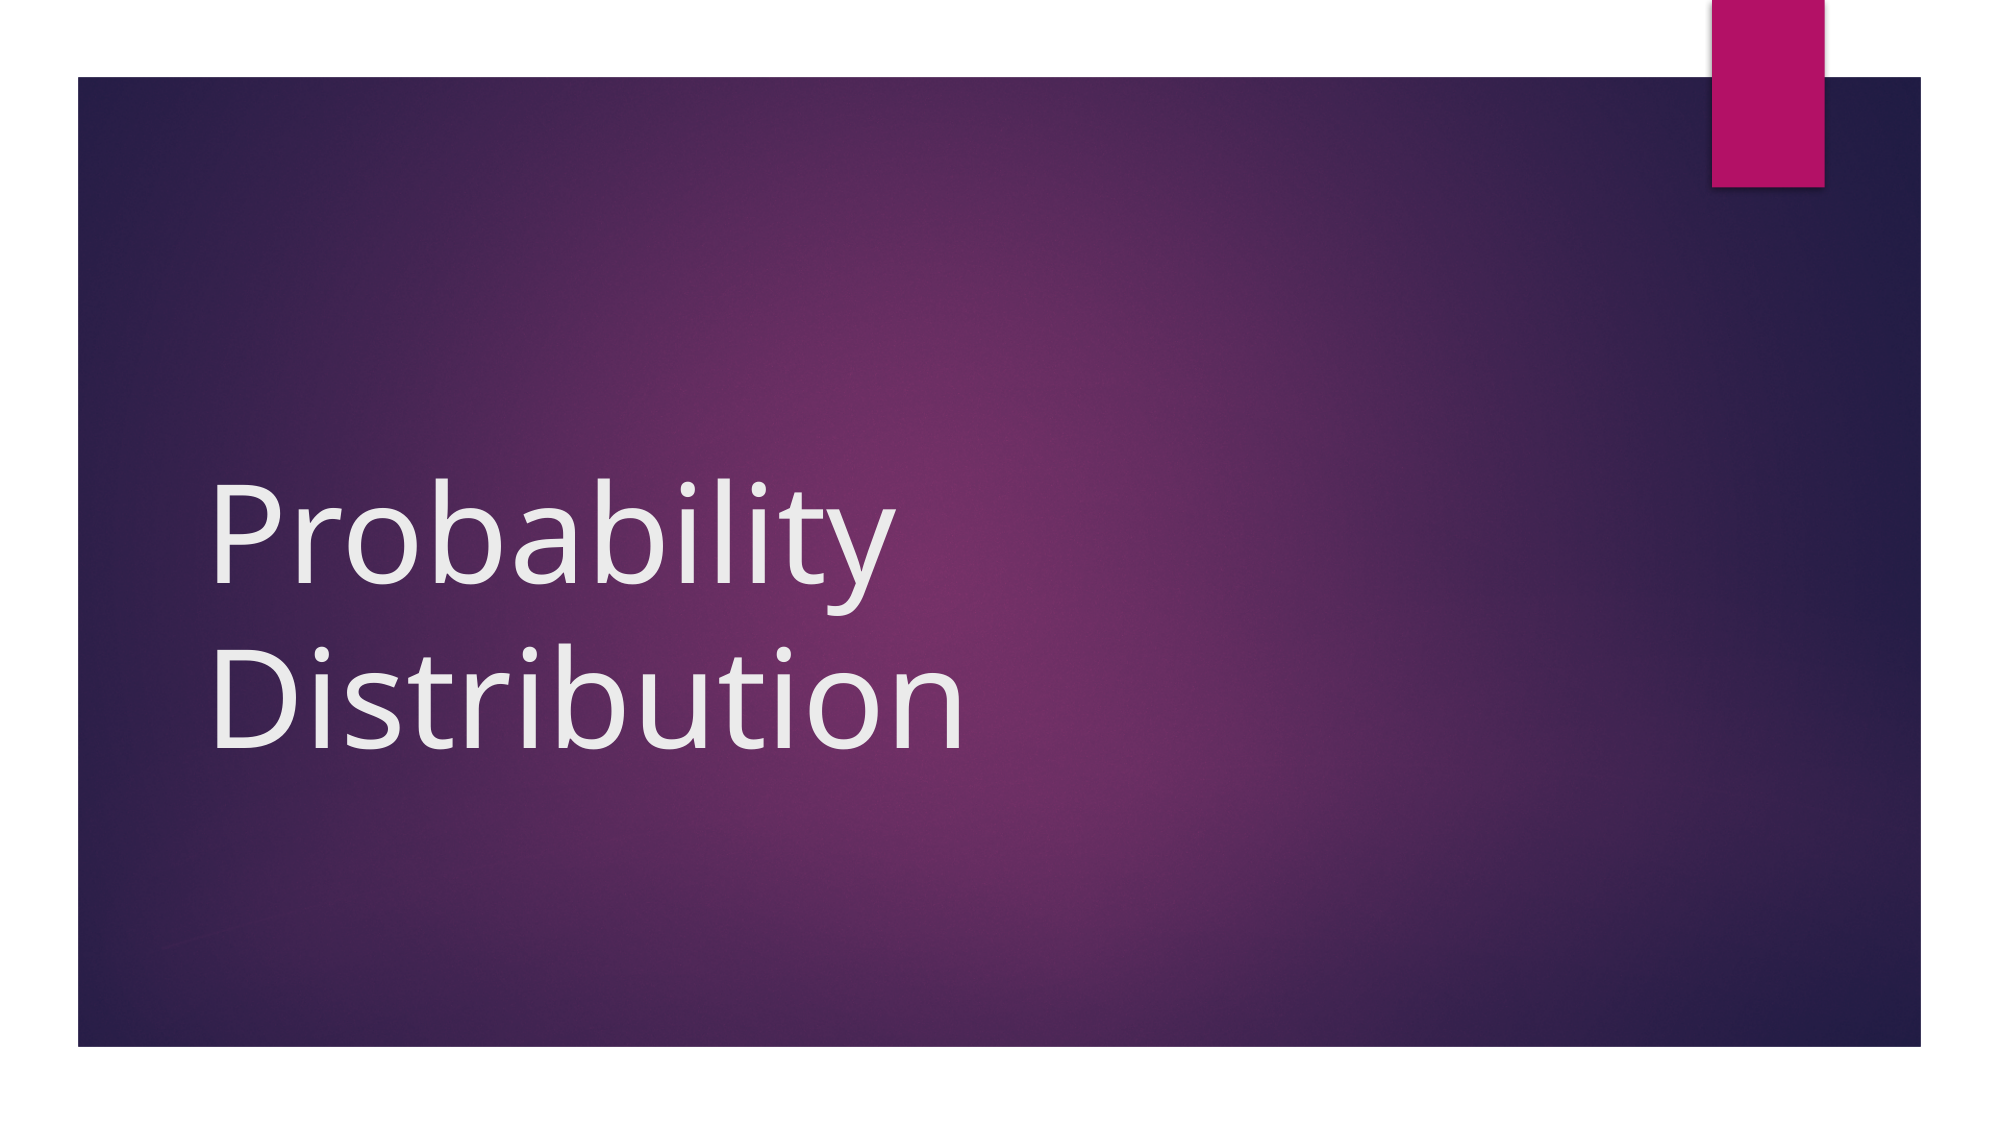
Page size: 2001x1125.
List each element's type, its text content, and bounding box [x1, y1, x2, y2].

picture [79, 78, 1920, 1046]
title Probability Distribution [189, 344, 1638, 784]
